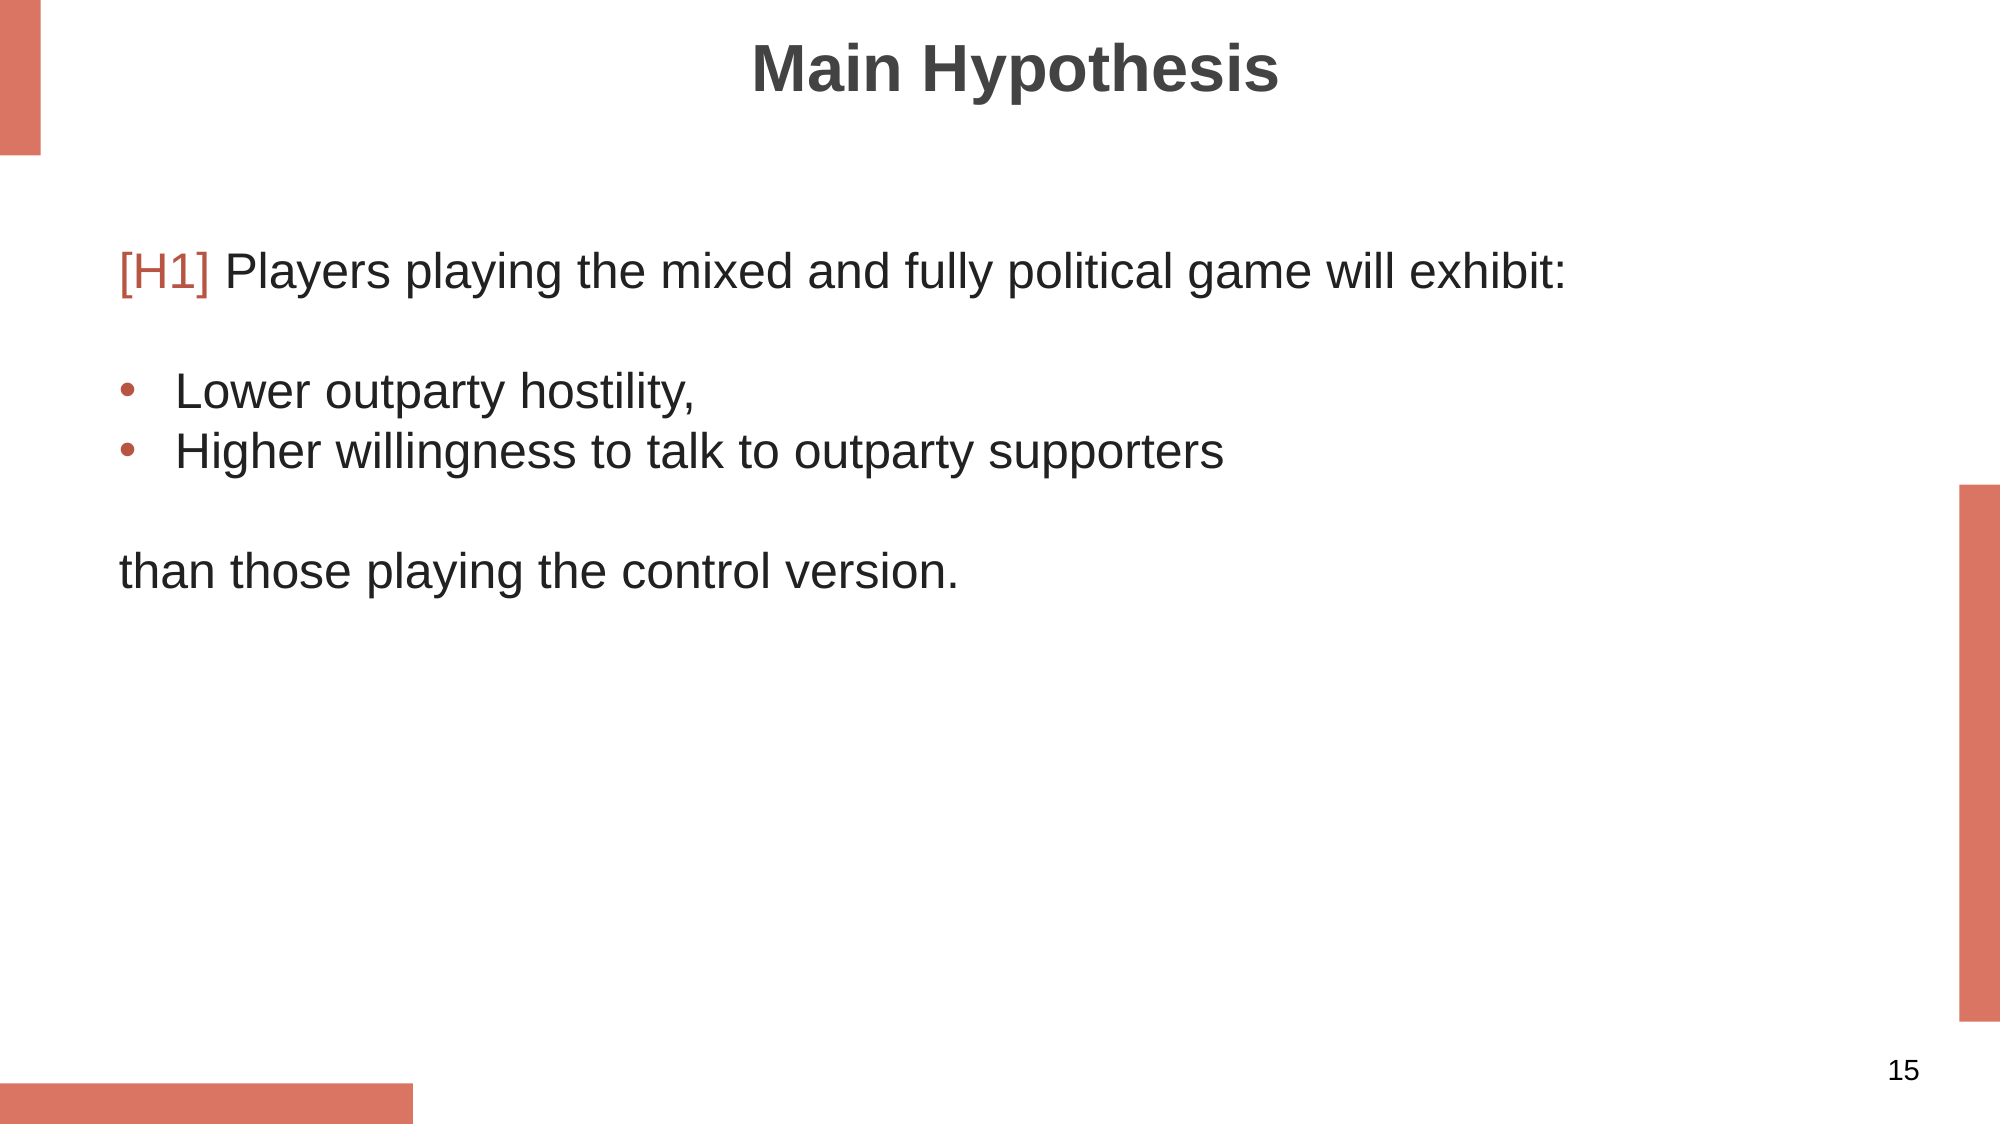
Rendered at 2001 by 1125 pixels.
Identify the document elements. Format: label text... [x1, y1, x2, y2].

title Main Hypothesis [0, 2, 2000, 128]
text_box 15 [1872, 1043, 2000, 1094]
text_box [H1] Players playing the mixed and fully political game will exhibit: Lower outparty hostility, Higher willingness to talk to outparty supporters than those playing the control version. [70, 163, 1822, 1008]
